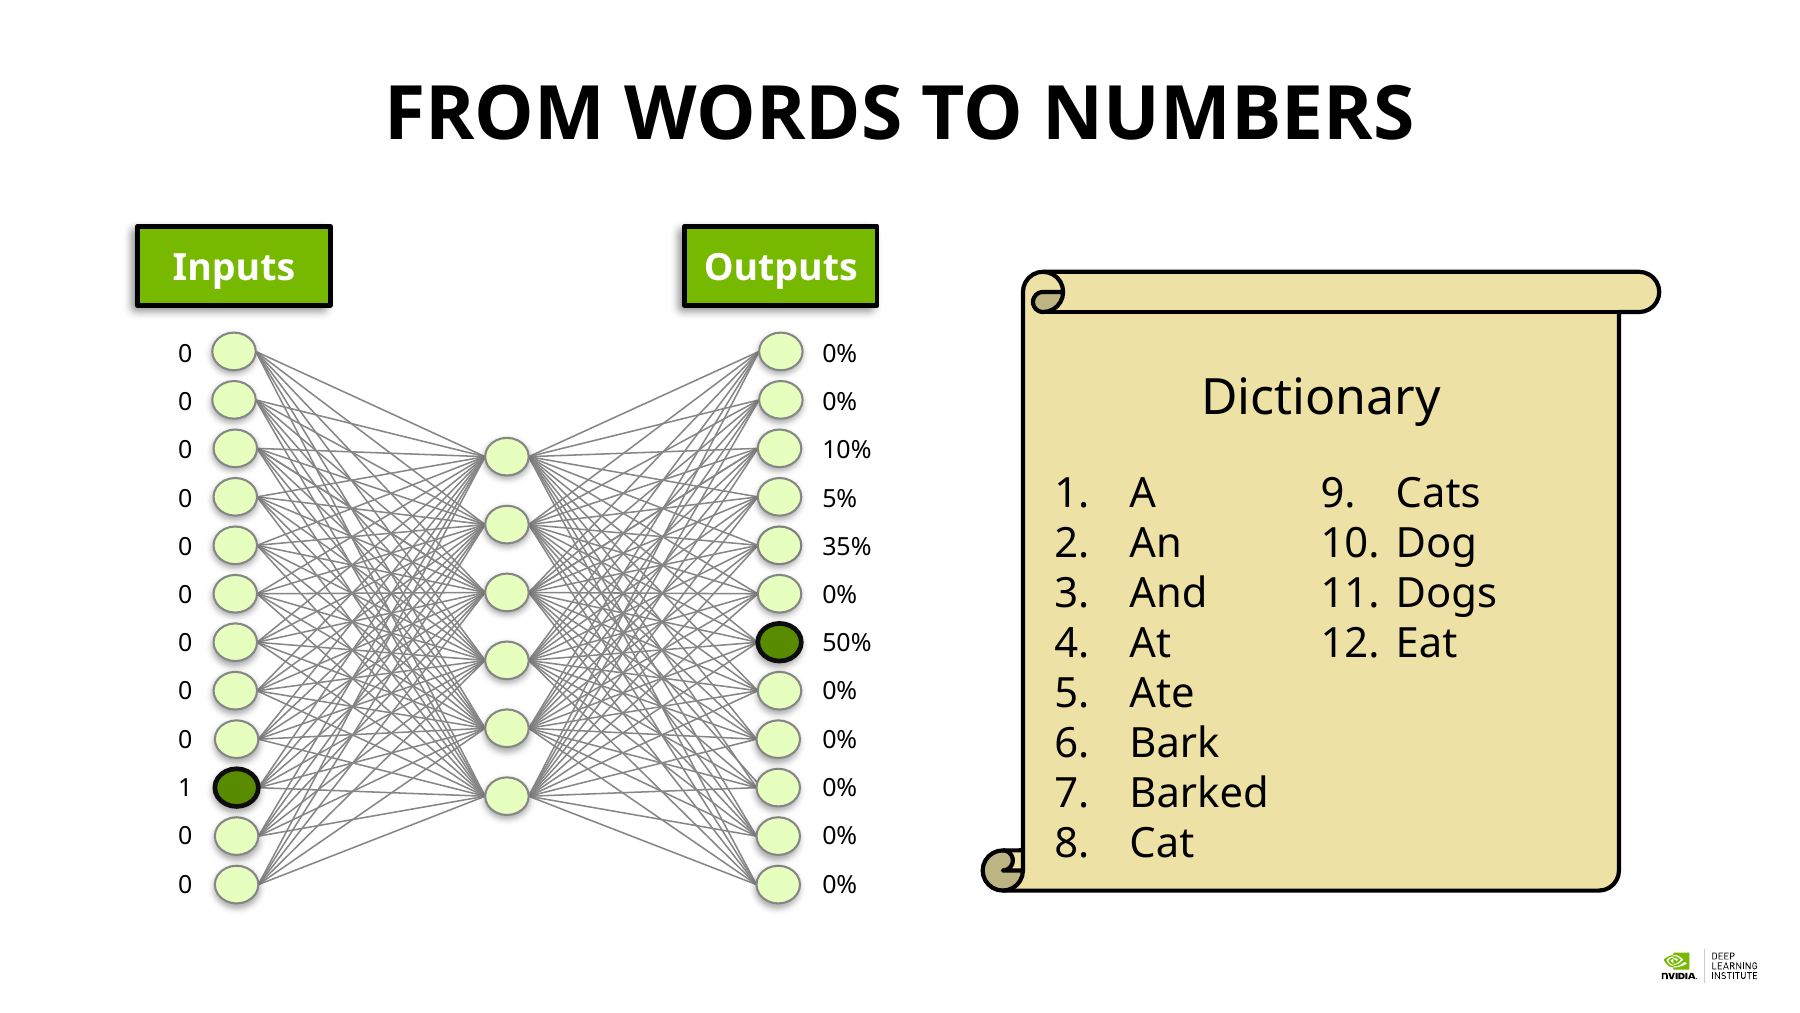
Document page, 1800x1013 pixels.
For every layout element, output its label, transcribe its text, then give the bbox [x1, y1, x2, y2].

title From Words to Numbers [81, 65, 1719, 164]
text_box Inputs [136, 224, 332, 307]
text_box A An And At Ate Bark Barked Cat Cats Dog Dogs Eat [1037, 453, 1604, 879]
text_box Dictionary [980, 269, 1662, 893]
text_box Outputs [682, 224, 879, 307]
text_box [89, 332, 926, 907]
